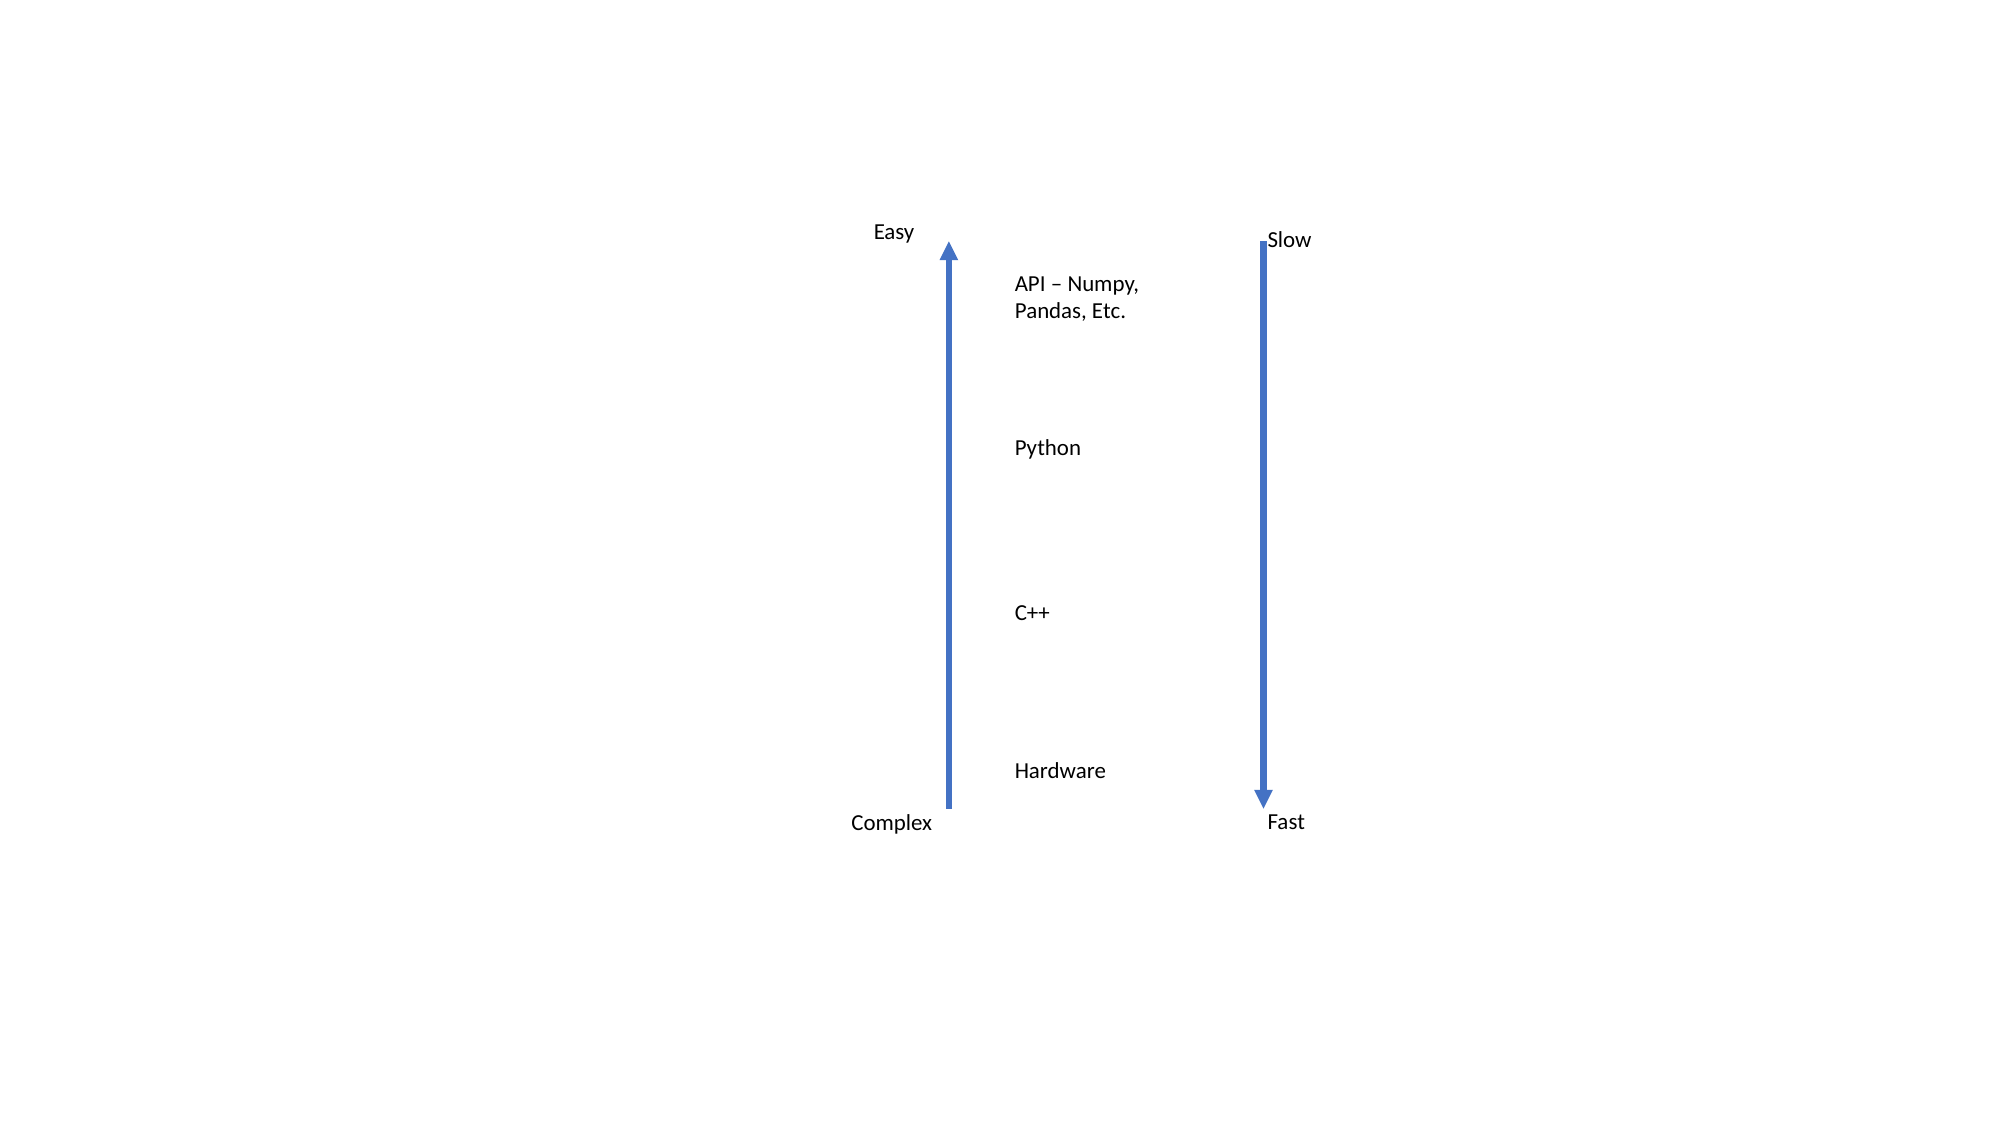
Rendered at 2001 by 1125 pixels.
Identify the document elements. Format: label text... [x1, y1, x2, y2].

text_box Python [999, 425, 1200, 468]
text_box Slow [1252, 217, 1453, 260]
text_box Complex [836, 799, 1037, 842]
text_box Fast [1252, 799, 1453, 842]
text_box C++ [999, 590, 1200, 633]
text_box Hardware [999, 748, 1200, 791]
text_box Easy [858, 209, 1059, 252]
text_box API – Numpy, Pandas, Etc. [999, 260, 1200, 331]
